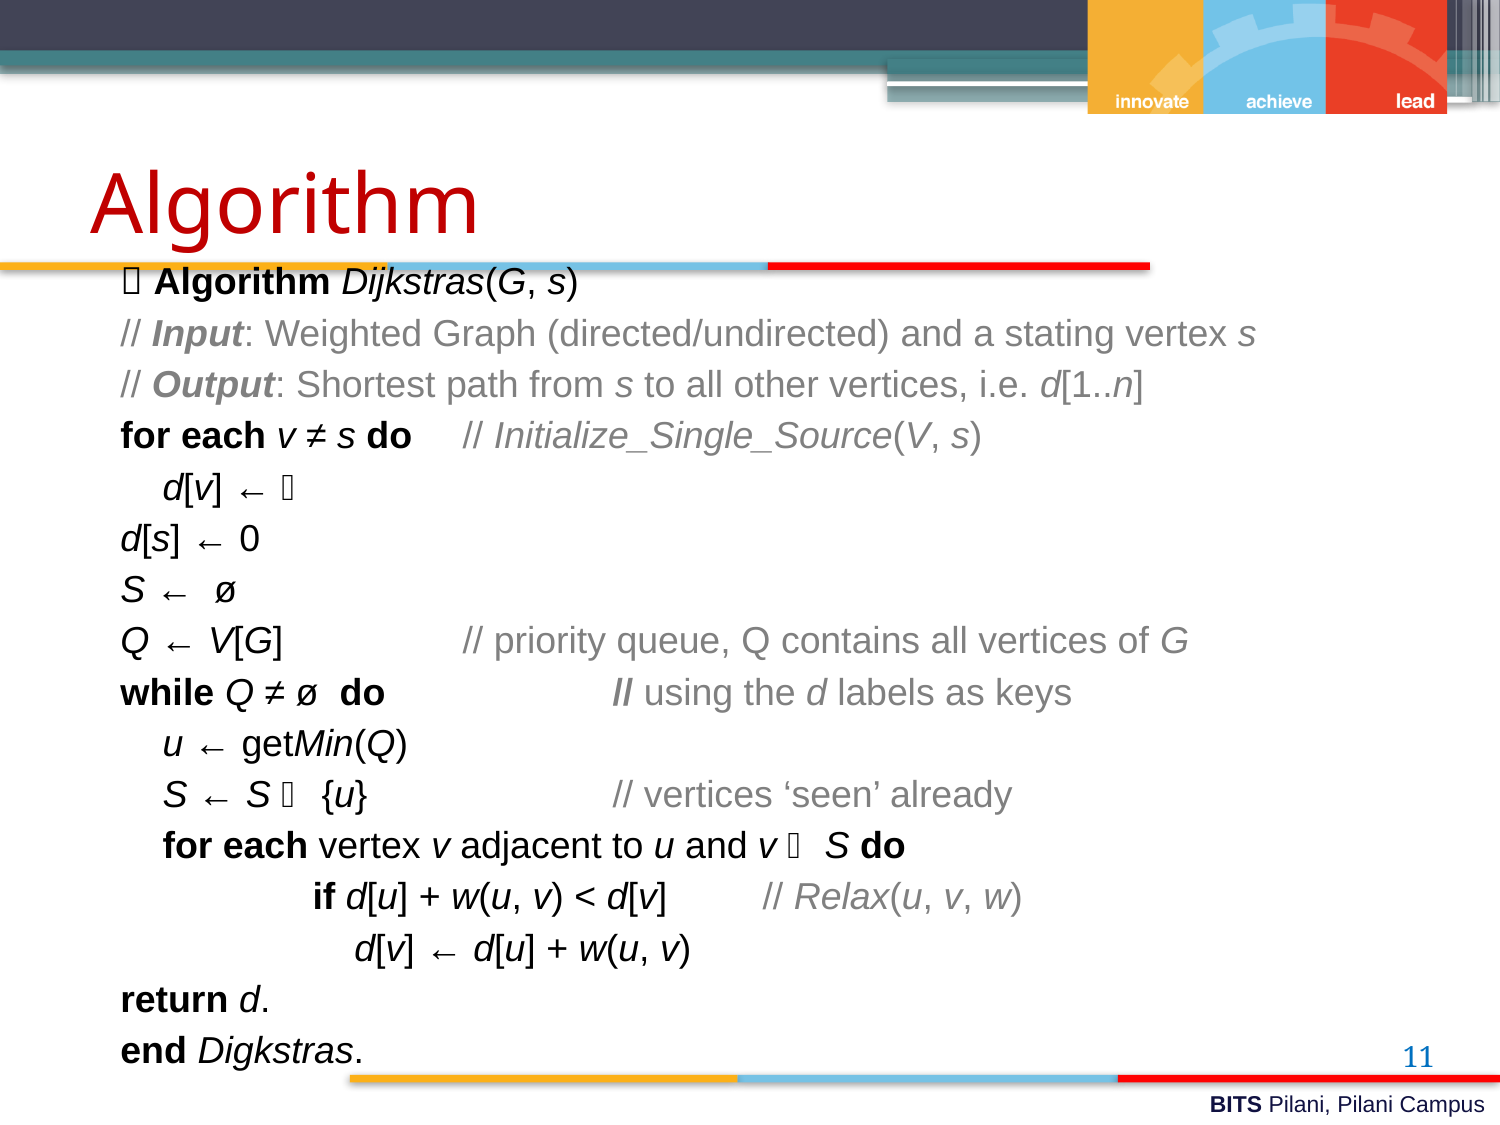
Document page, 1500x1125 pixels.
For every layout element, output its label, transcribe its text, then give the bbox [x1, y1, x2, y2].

title Algorithm [75, 112, 1425, 288]
picture [1087, 0, 1448, 114]
list  Algorithm Dijkstras(G, s) // Input: Weighted Graph (directed/undirected) and a stating vertex s // Output: Shortest path from s to all other vertices, i.e. d[1..n] for each v ≠ s do // Initialize_Single_Source(V, s) d[v] ←  d[s] ← 0 S ← ø Q ← V[G] // priority queue, Q contains all vertices of G while Q ≠ ø do // using the d labels as keys u ← getMin(Q) S ← S  {u} // vertices ‘seen’ already for each vertex v adjacent to u and v  S do if d[u] + w(u, v) < d[v] // Relax(u, v, w) d[v] ← d[u] + w(u, v) return d. end Digkstras. [87, 249, 1438, 1019]
slide_number 11 [1325, 1025, 1450, 1086]
